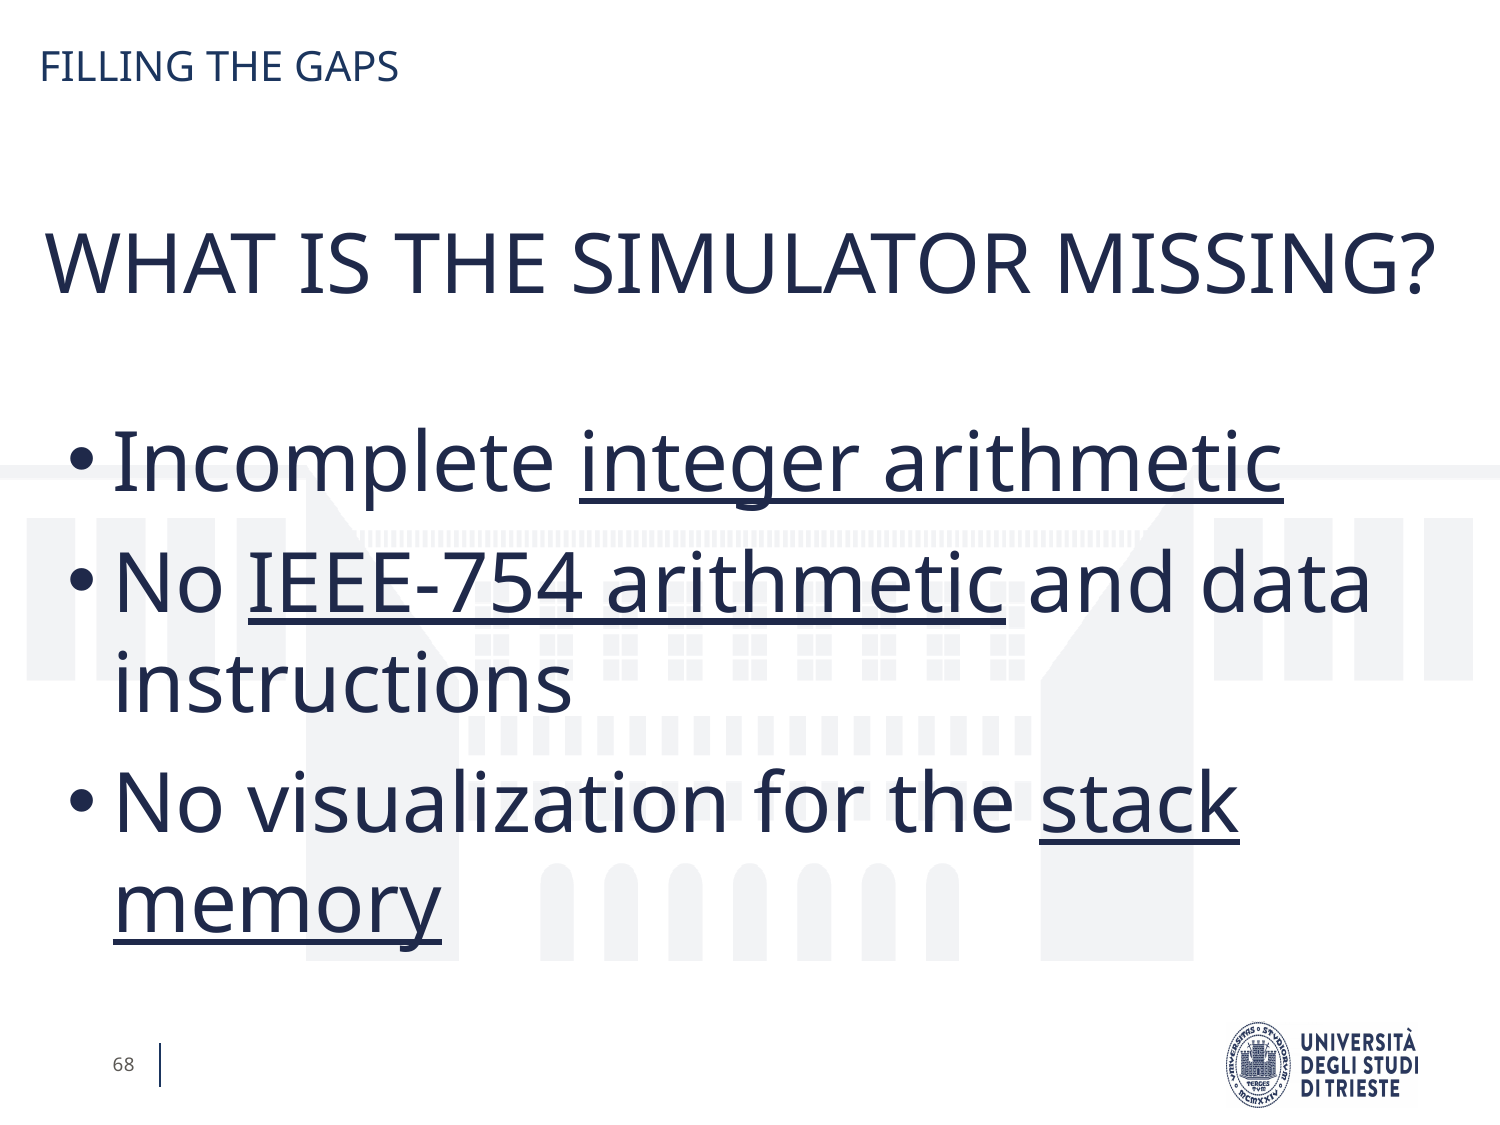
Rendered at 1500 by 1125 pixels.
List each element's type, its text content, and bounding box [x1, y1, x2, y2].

text_box Incomplete integer arithmetic No IEEE-754 arithmetic and data instructions No visualization for the stack memory [15, 405, 1500, 953]
text_box FILLING THE GAPS [31, 31, 814, 97]
picture [1226, 1021, 1418, 1108]
text_box WHAT IS THE SIMULATOR MISSING? [0, 206, 1500, 313]
slide_number 68 [98, 1022, 149, 1109]
